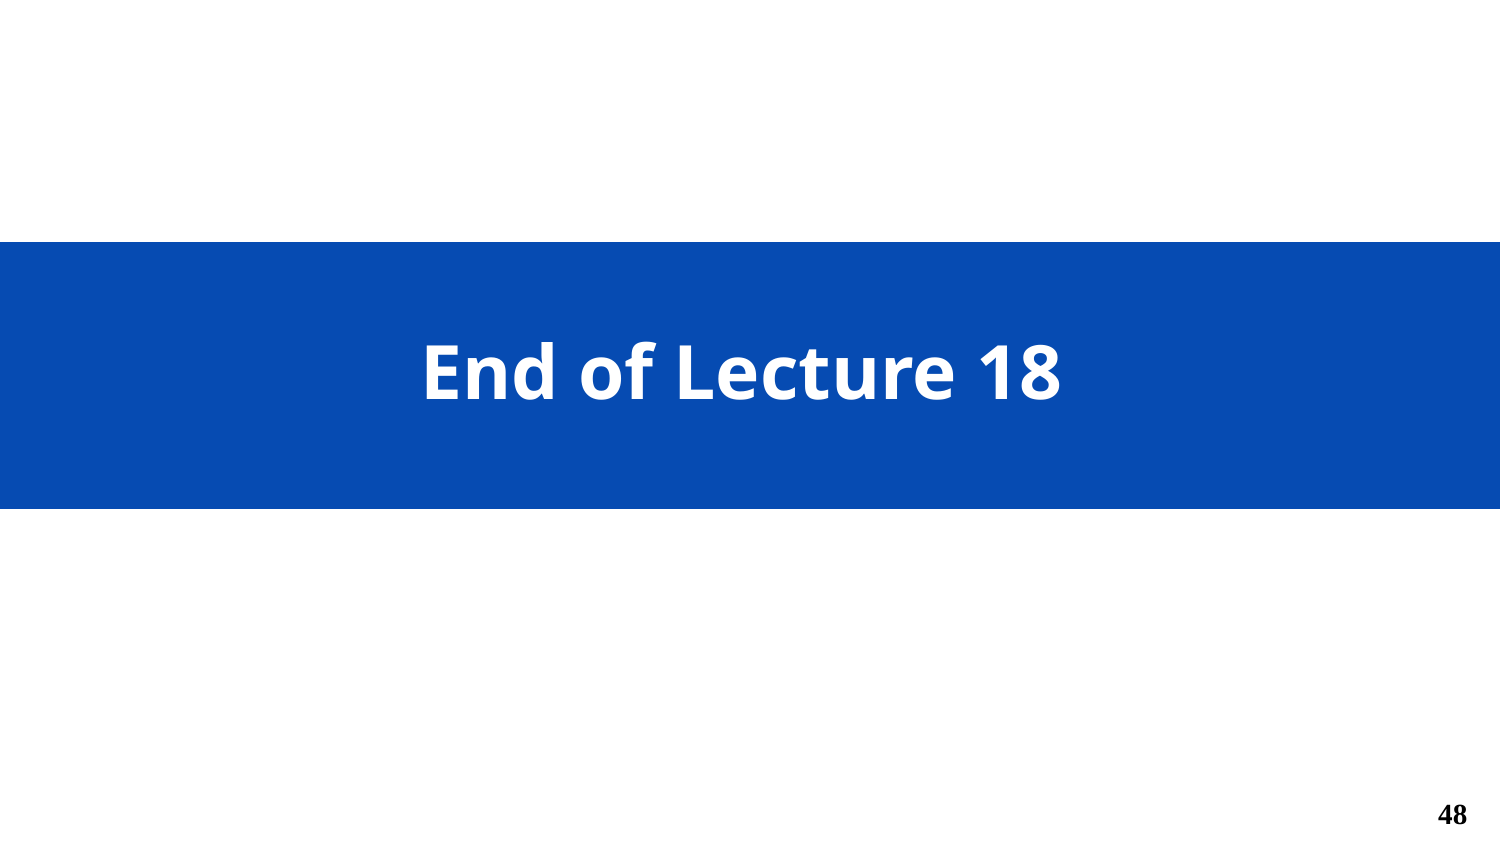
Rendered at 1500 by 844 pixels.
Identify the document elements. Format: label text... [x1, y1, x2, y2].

title End of Lecture 18 [135, 327, 1348, 413]
